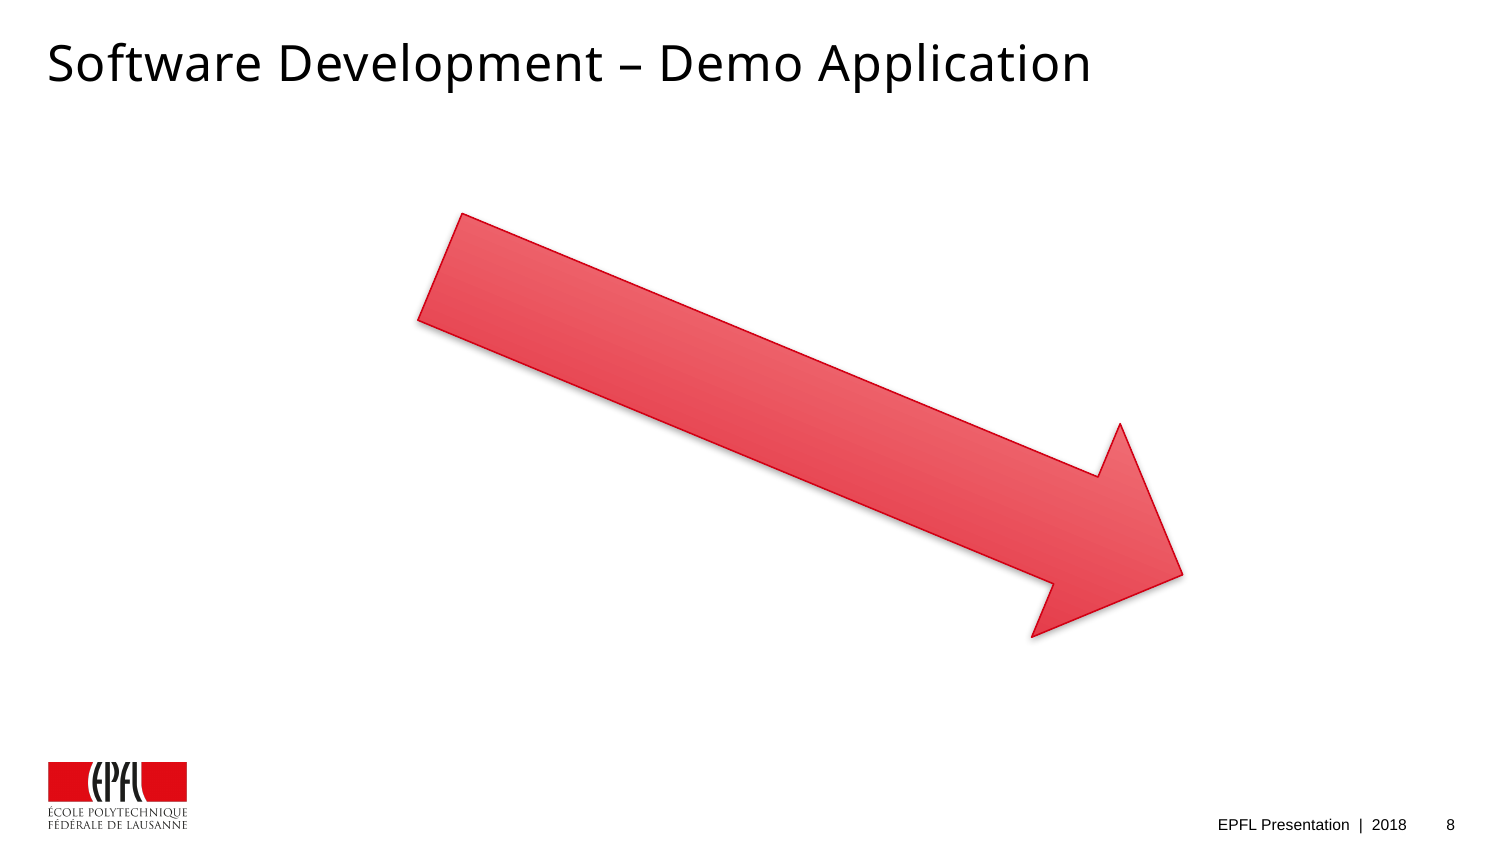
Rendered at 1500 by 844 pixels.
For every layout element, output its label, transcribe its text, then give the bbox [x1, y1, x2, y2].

title Software Development – Demo Application [32, 24, 1467, 101]
picture [48, 762, 187, 829]
text_box [417, 212, 1184, 638]
footer EPFL Presentation | 2018 [233, 806, 1415, 842]
slide_number 8 [1415, 806, 1463, 842]
